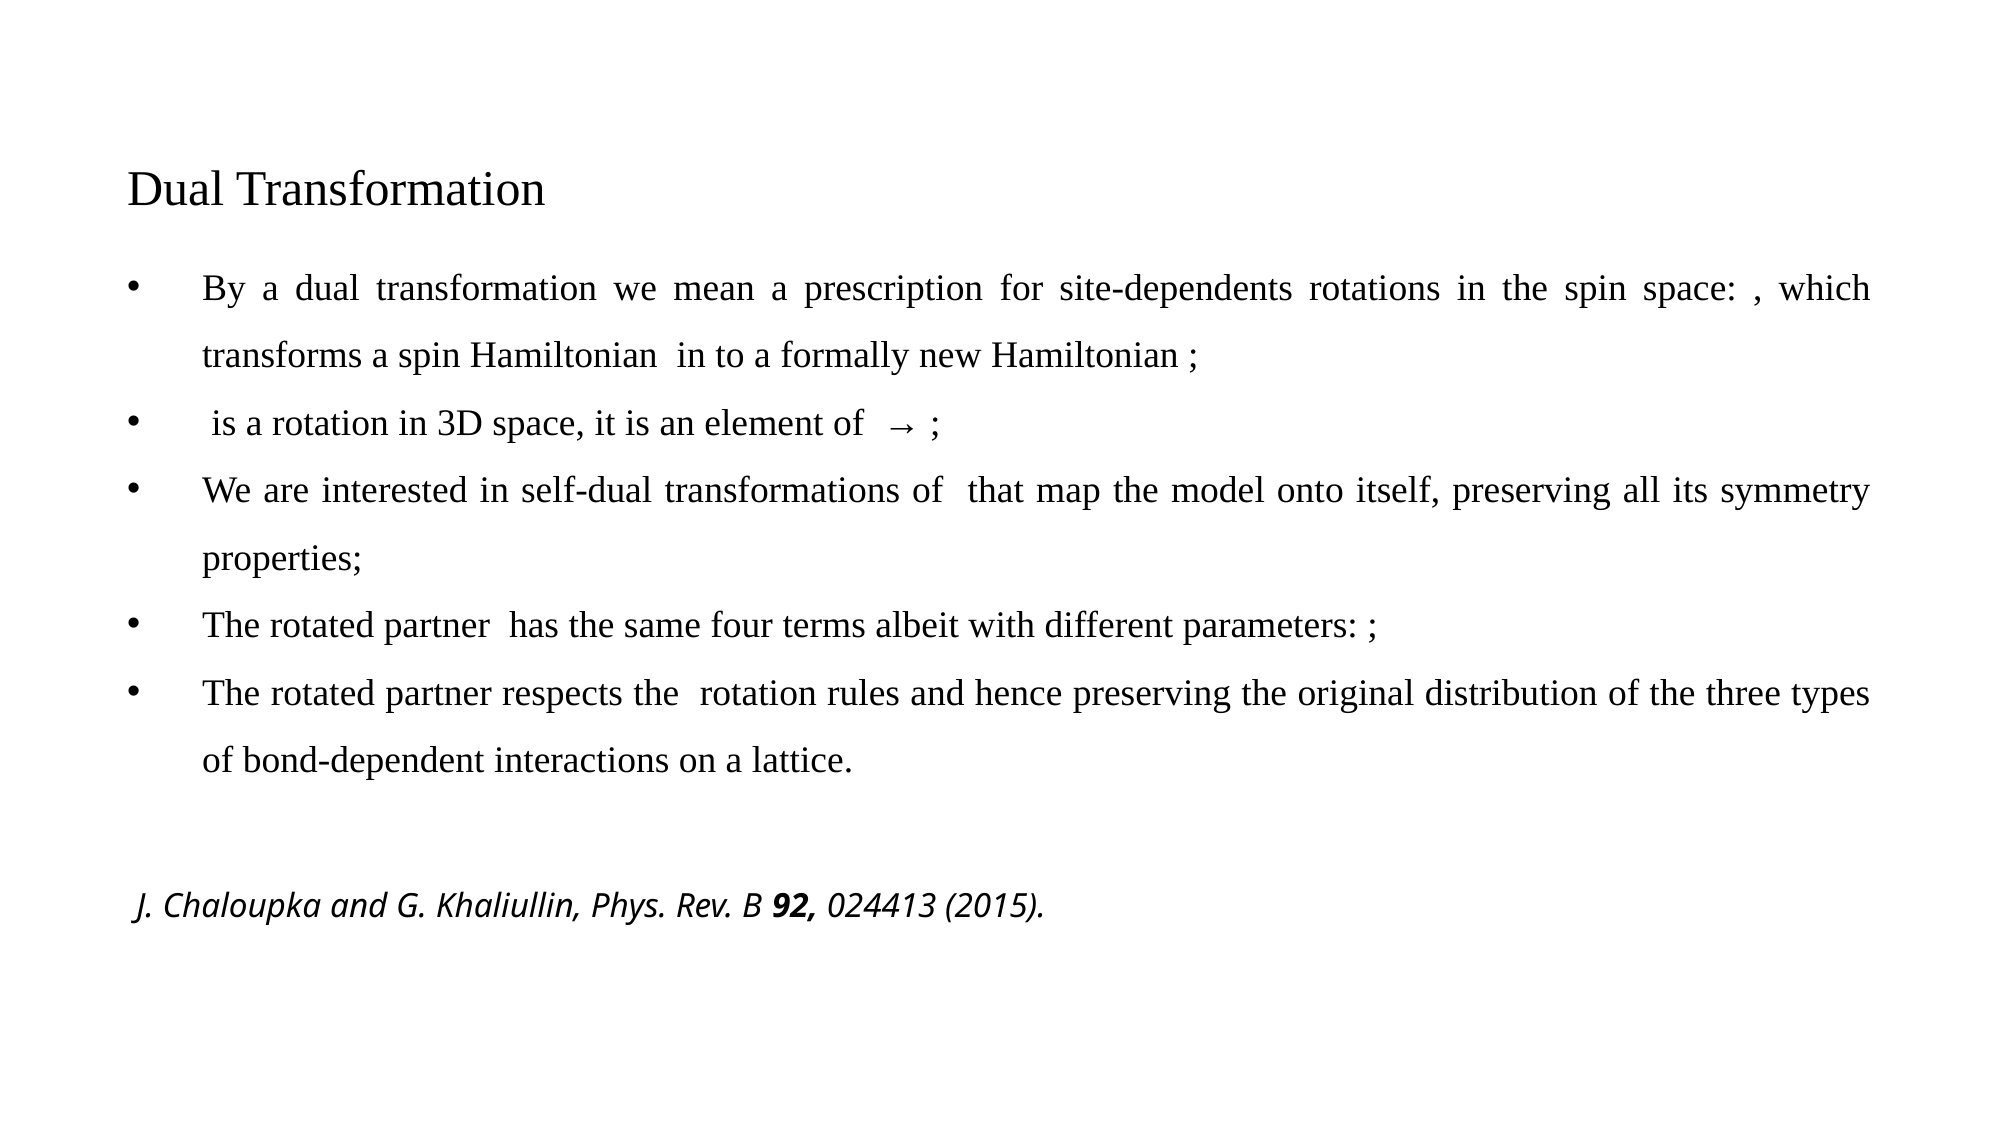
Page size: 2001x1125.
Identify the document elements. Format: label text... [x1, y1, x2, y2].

text_box J. Chaloupka and G. Khaliullin, Phys. Rev. B 92, 024413 (2015). [121, 876, 1087, 932]
